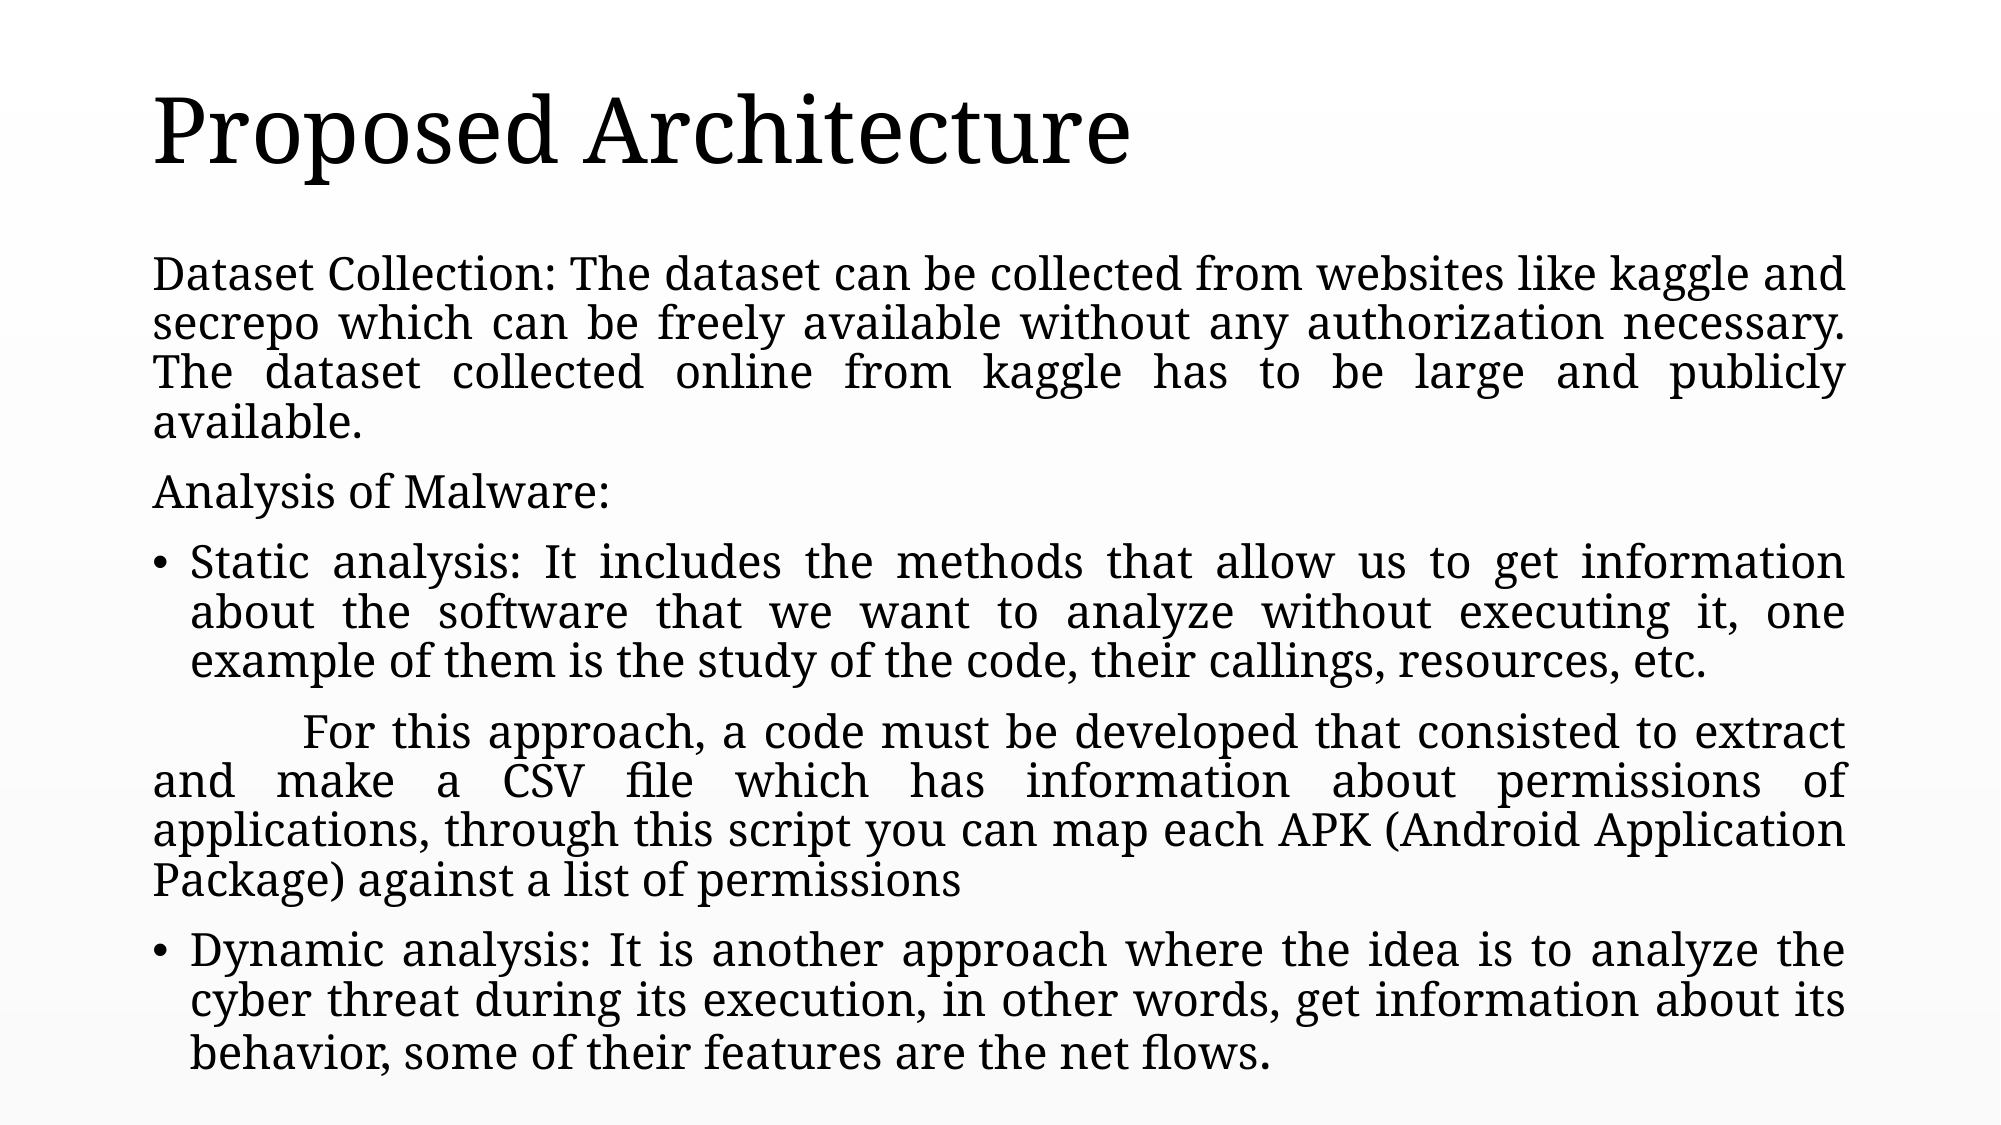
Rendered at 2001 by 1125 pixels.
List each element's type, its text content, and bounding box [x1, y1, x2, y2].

title Proposed Architecture [137, 25, 1863, 243]
list Dataset Collection: The dataset can be collected from websites like kaggle and secrepo which can be freely available without any authorization necessary. The dataset collected online from kaggle has to be large and publicly available. Analysis of Malware: Static analysis: It includes the methods that allow us to get information about the software that we want to analyze without executing it, one example of them is the study of the code, their callings, resources, etc. For this approach, a code must be developed that consisted to extract and make a CSV file which has information about permissions of applications, through this script you can map each APK (Android Application Package) against a list of permissions Dynamic analysis: It is another approach where the idea is to analyze the cyber threat during its execution, in other words, get information about its behavior, some of their features are the net flows. [137, 243, 1863, 1091]
